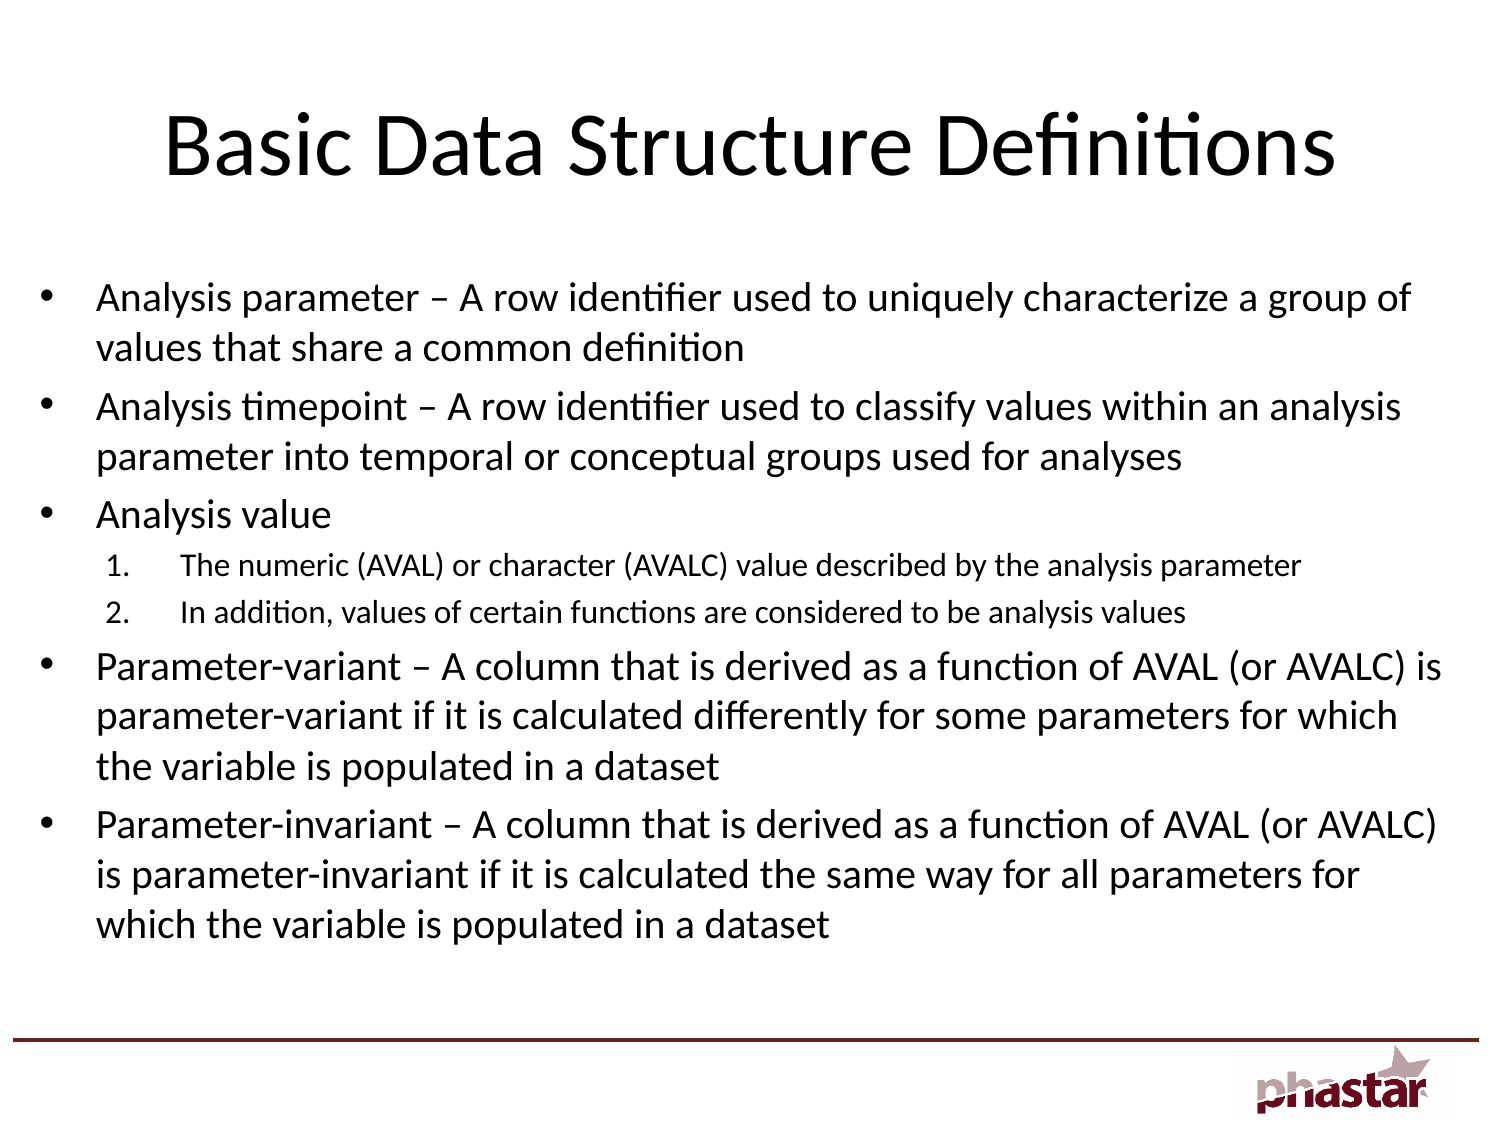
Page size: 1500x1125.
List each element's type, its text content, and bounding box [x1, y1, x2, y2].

picture [1229, 1042, 1455, 1122]
list Analysis parameter – A row identifier used to uniquely characterize a group of values that share a common definition Analysis timepoint – A row identifier used to classify values within an analysis parameter into temporal or conceptual groups used for analyses Analysis value The numeric (AVAL) or character (AVALC) value described by the analysis parameter In addition, values of certain functions are considered to be analysis values Parameter-variant – A column that is derived as a function of AVAL (or AVALC) is parameter-variant if it is calculated differently for some parameters for which the variable is populated in a dataset Parameter-invariant – A column that is derived as a function of AVAL (or AVALC) is parameter-invariant if it is calculated the same way for all parameters for which the variable is populated in a dataset [24, 262, 1474, 1005]
title Basic Data Structure Definitions [24, 45, 1478, 233]
